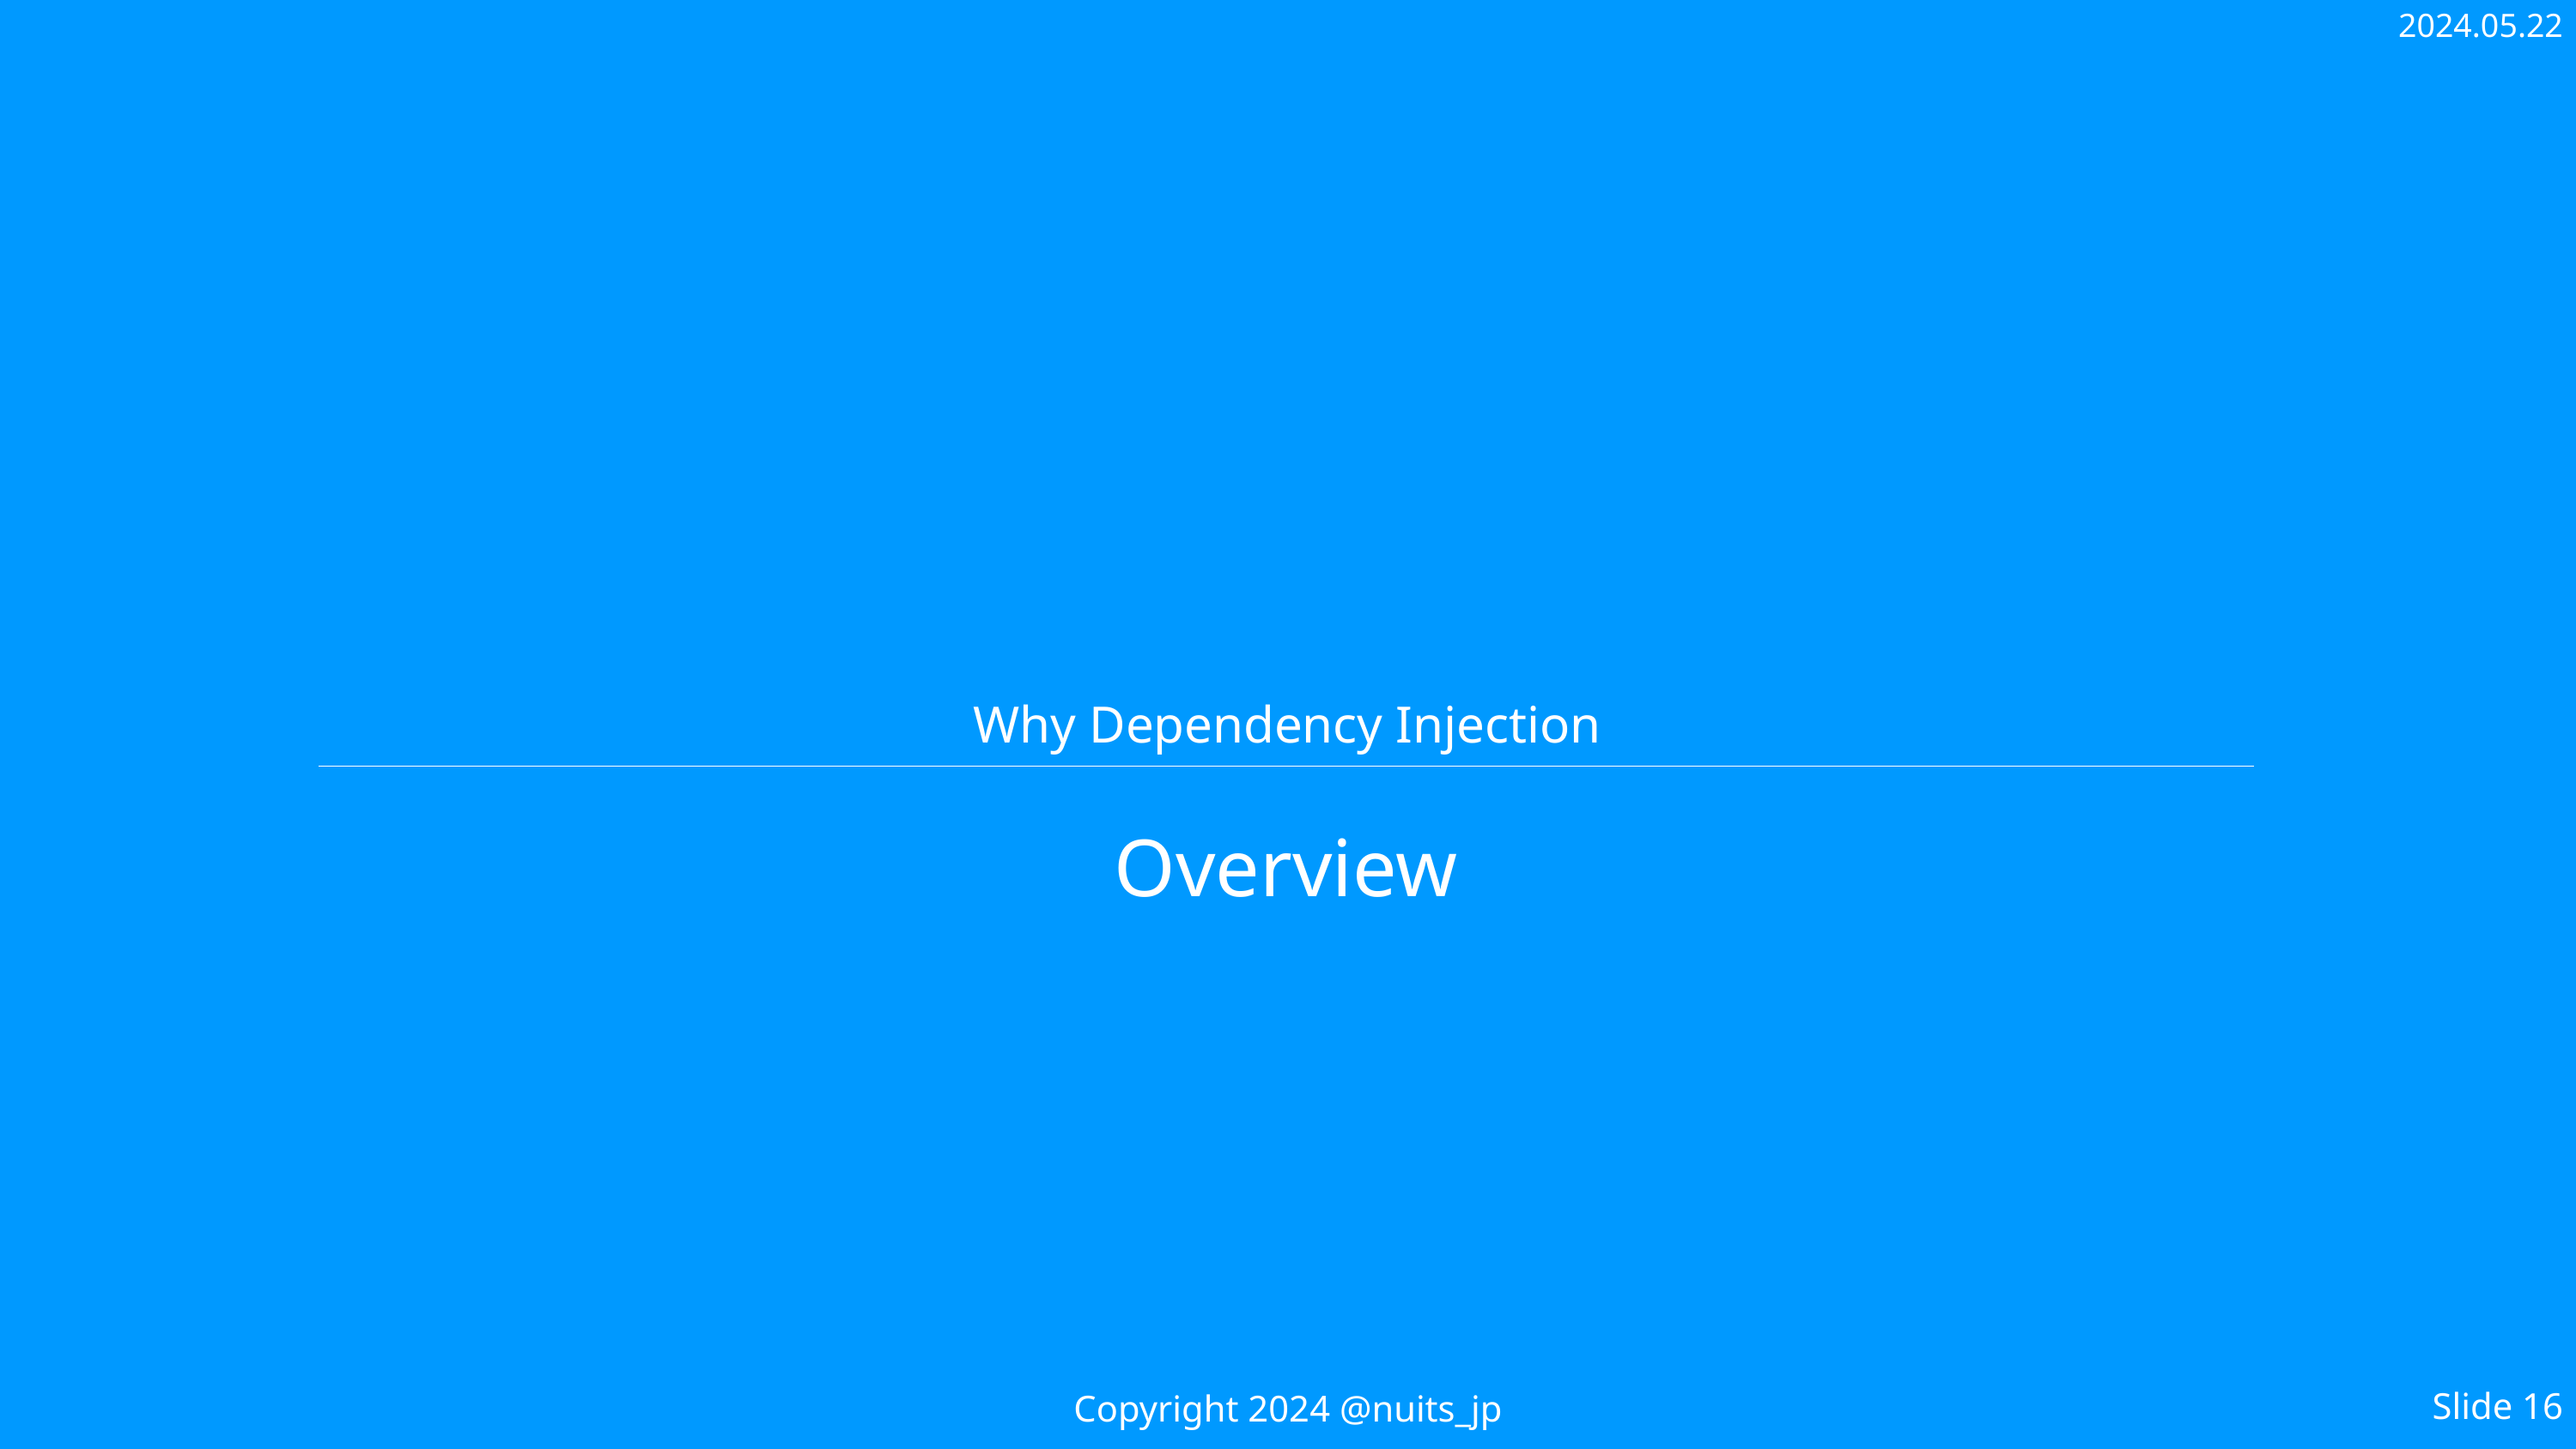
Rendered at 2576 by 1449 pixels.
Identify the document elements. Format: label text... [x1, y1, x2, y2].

title Why Dependency Injection [319, 498, 2254, 760]
subtitle Overview [318, 802, 2254, 953]
